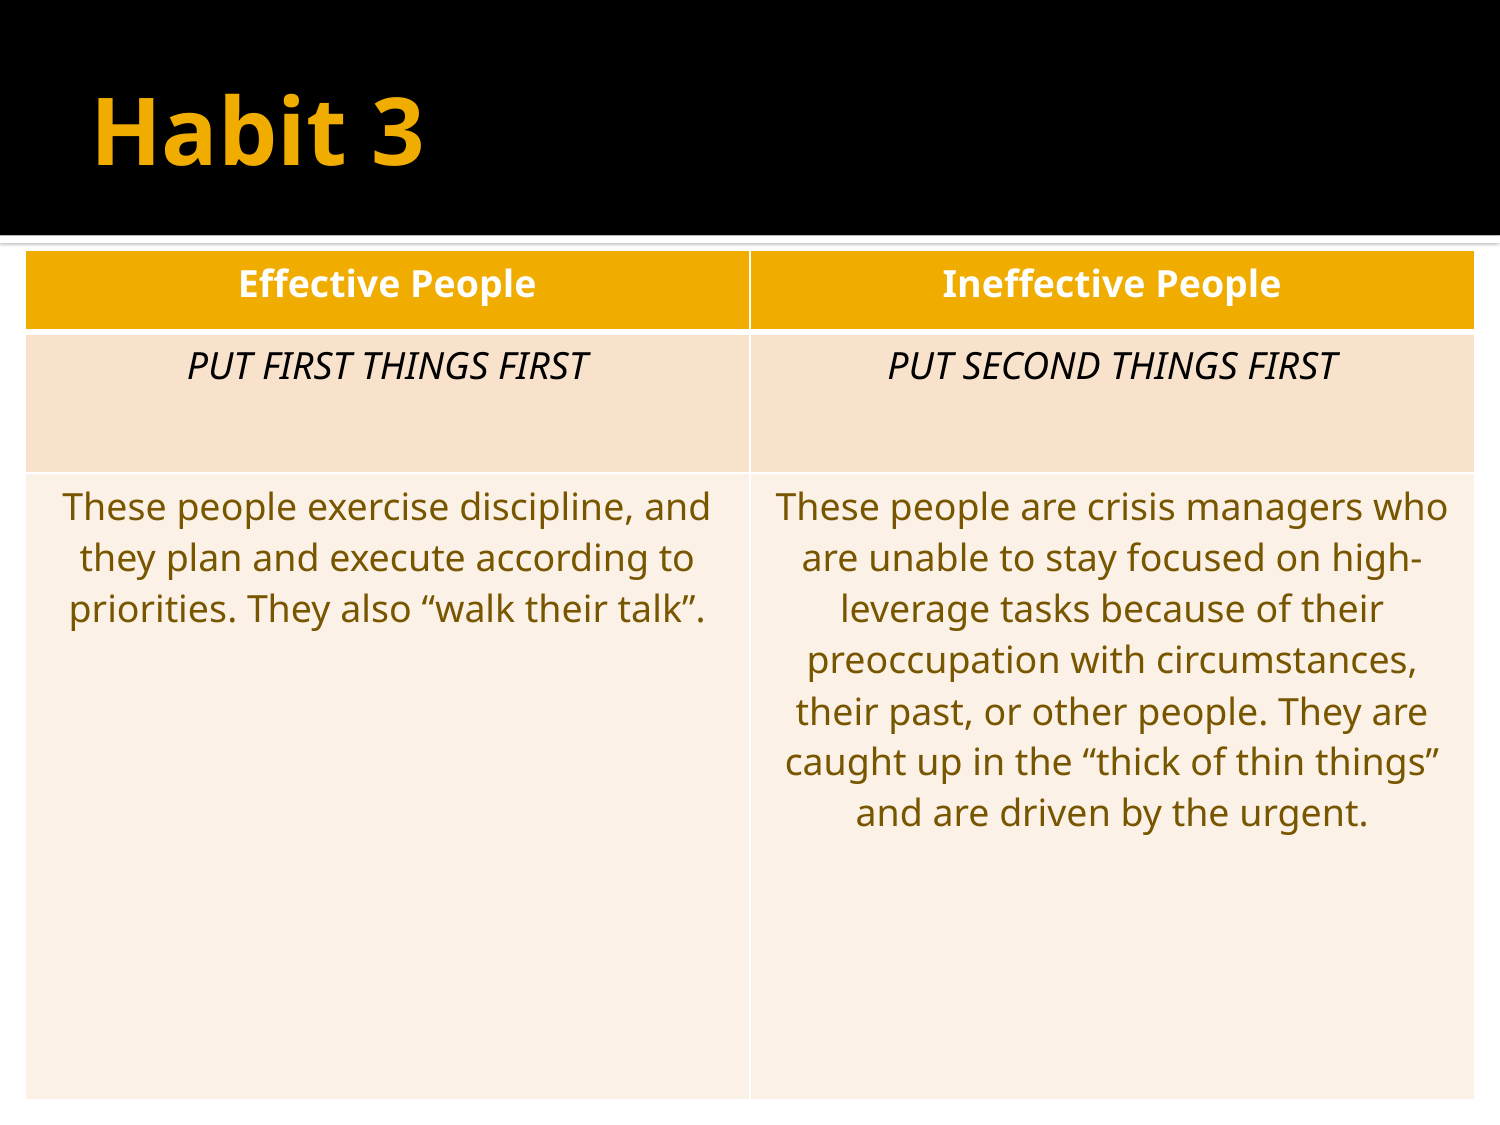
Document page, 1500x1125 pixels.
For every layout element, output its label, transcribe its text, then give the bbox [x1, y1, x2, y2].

table_cell PUT FIRST THINGS FIRST [26, 335, 749, 472]
title Habit 3 [75, 25, 1425, 231]
table_cell PUT SECOND THINGS FIRST [751, 335, 1474, 472]
table_header Effective People [26, 251, 749, 329]
table_cell These people are crisis managers who are unable to stay focused on high-leverage tasks because of their preoccupation with circumstances, their past, or other people. They are caught up in the “thick of thin things” and are driven by the urgent. [751, 474, 1474, 1099]
table_header Ineffective People [751, 251, 1474, 329]
table_cell These people exercise discipline, and they plan and execute according to priorities. They also “walk their talk”. [26, 474, 749, 1099]
